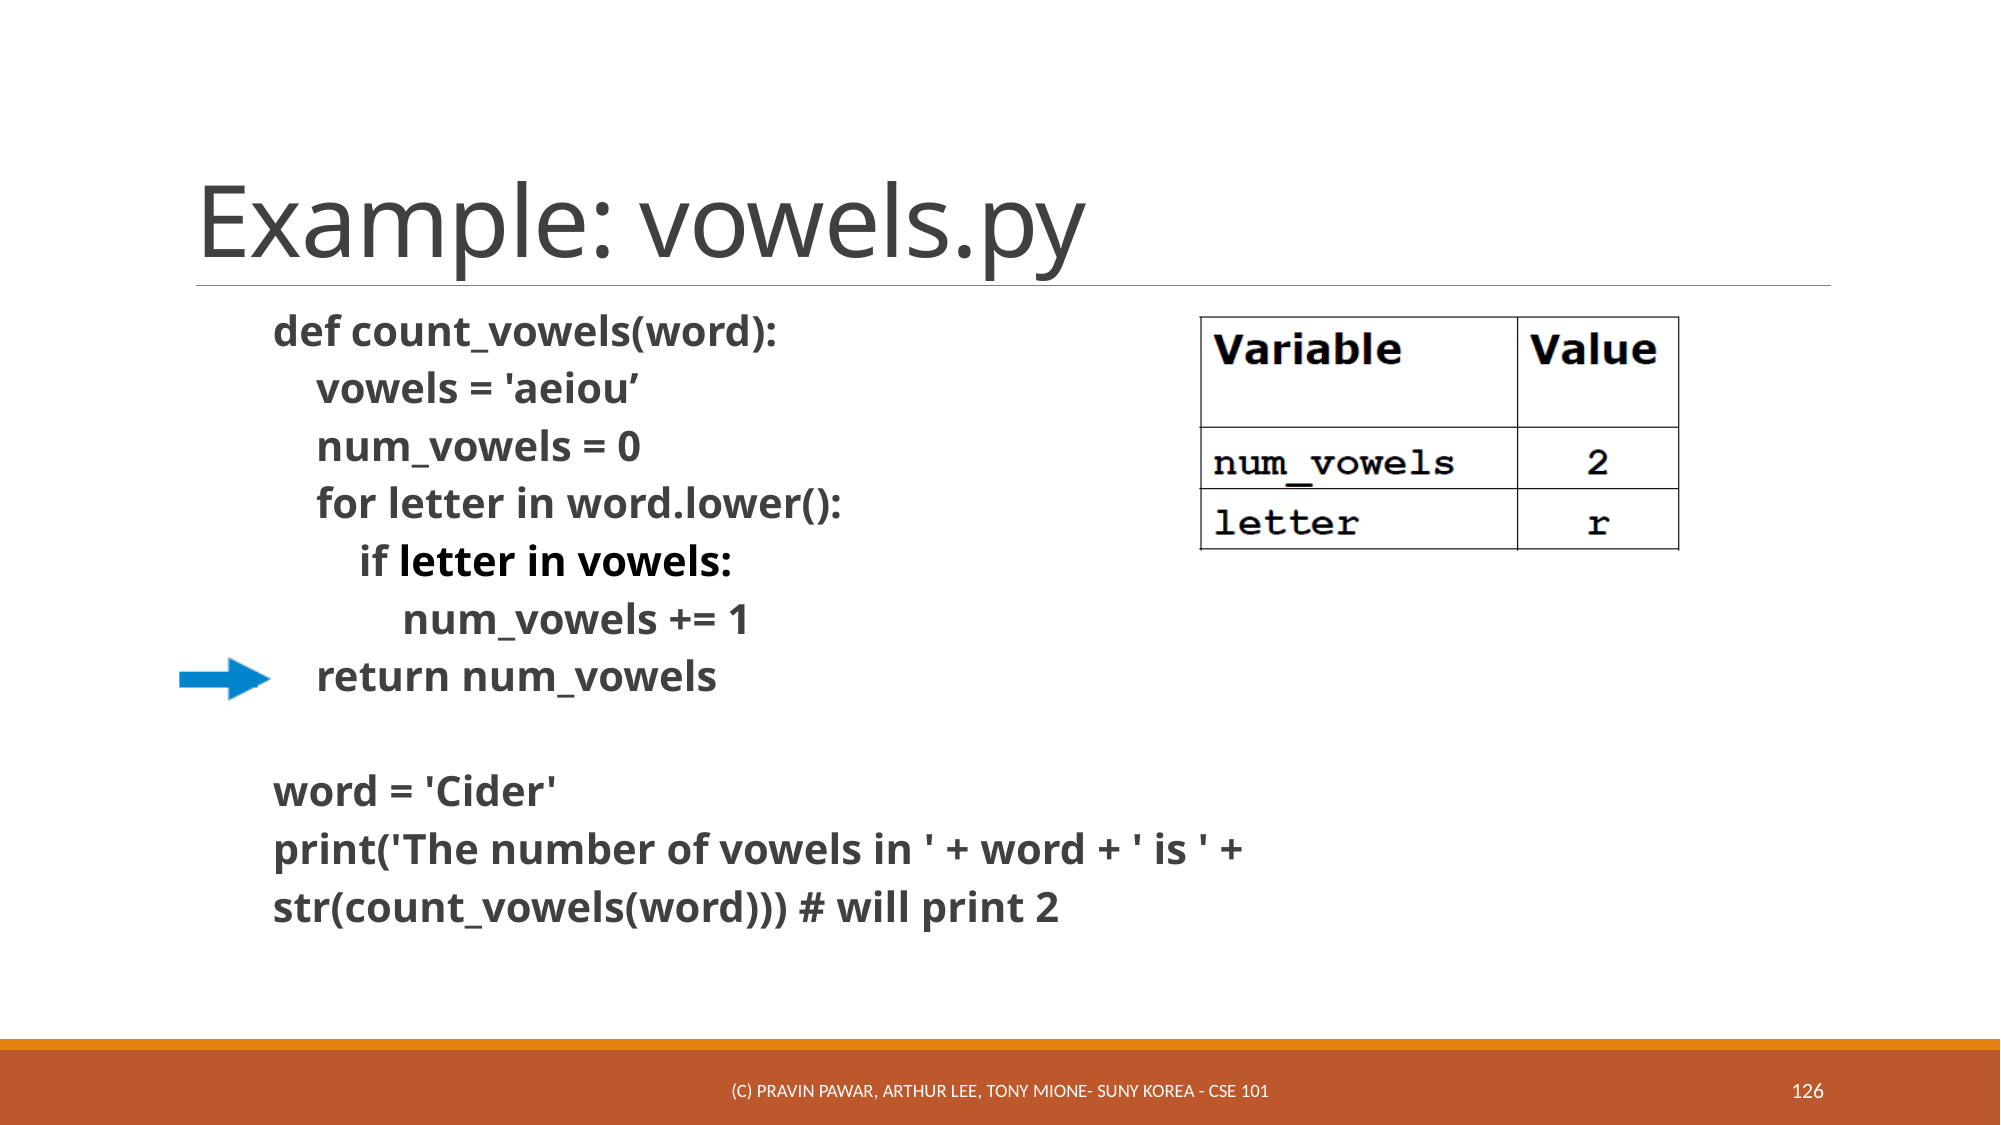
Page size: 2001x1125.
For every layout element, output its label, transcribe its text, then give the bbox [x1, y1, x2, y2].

slide_number 126 [1624, 1059, 1840, 1120]
list def count_vowels(word): vowels = 'aeiou’ num_vowels = 0 for letter in word.lower(): if letter in vowels: num_vowels += 1 return num_vowels word = 'Cider' print('The number of vowels in ' + word + ' is ' + str(count_vowels(word))) # will print 2 [180, 302, 1830, 963]
picture [155, 652, 281, 710]
footer (c) Pravin Pawar, Arthur Lee, Tony Mione- SUNY Korea - CSE 101 [604, 1059, 1396, 1120]
title Example: vowels.py [180, 47, 1830, 285]
picture [1195, 311, 1686, 554]
